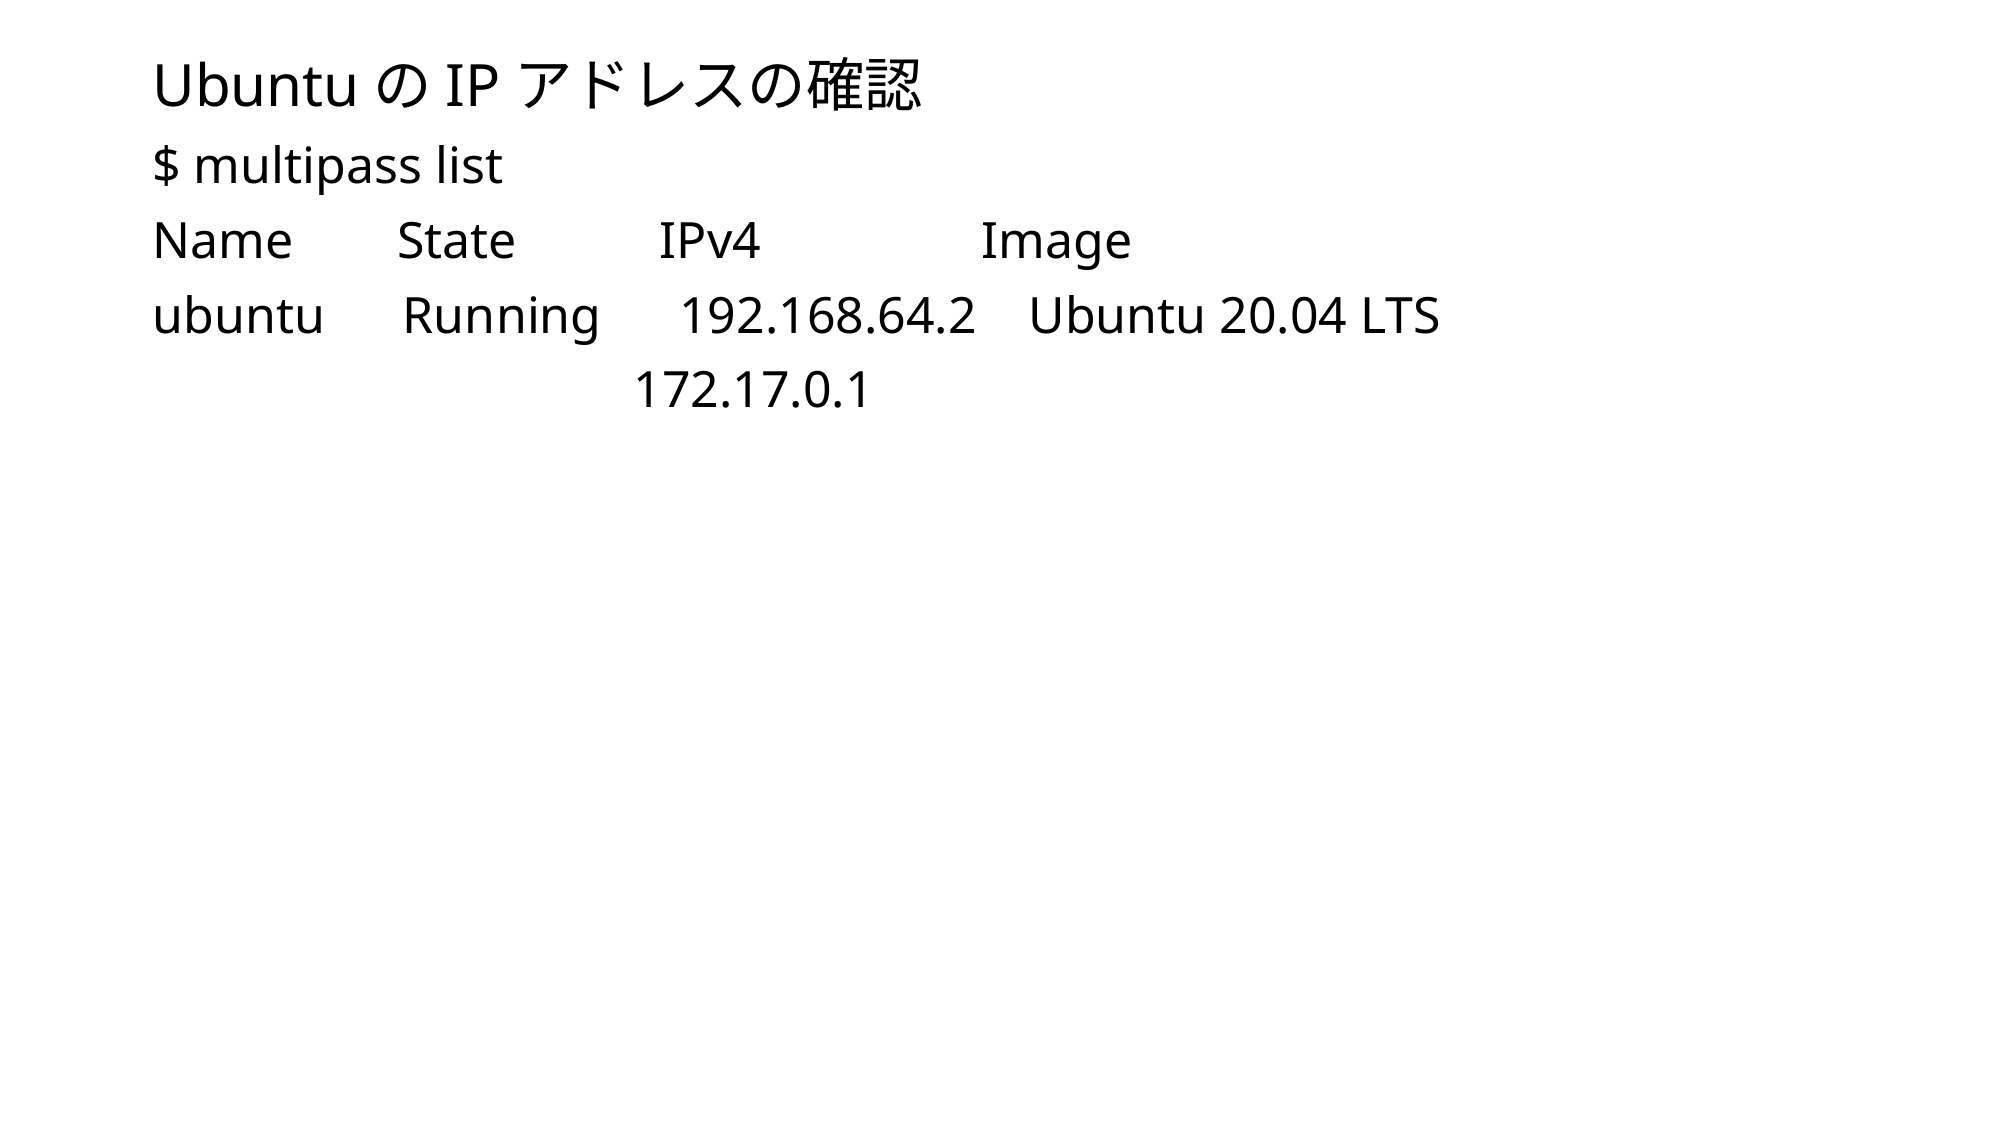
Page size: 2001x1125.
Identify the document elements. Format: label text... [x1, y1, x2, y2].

list UbuntuのIPアドレスの確認 $ multipass list Name State IPv4 Image ubuntu Running 192.168.64.2 Ubuntu 20.04 LTS 172.17.0.1 [137, 49, 1863, 1014]
